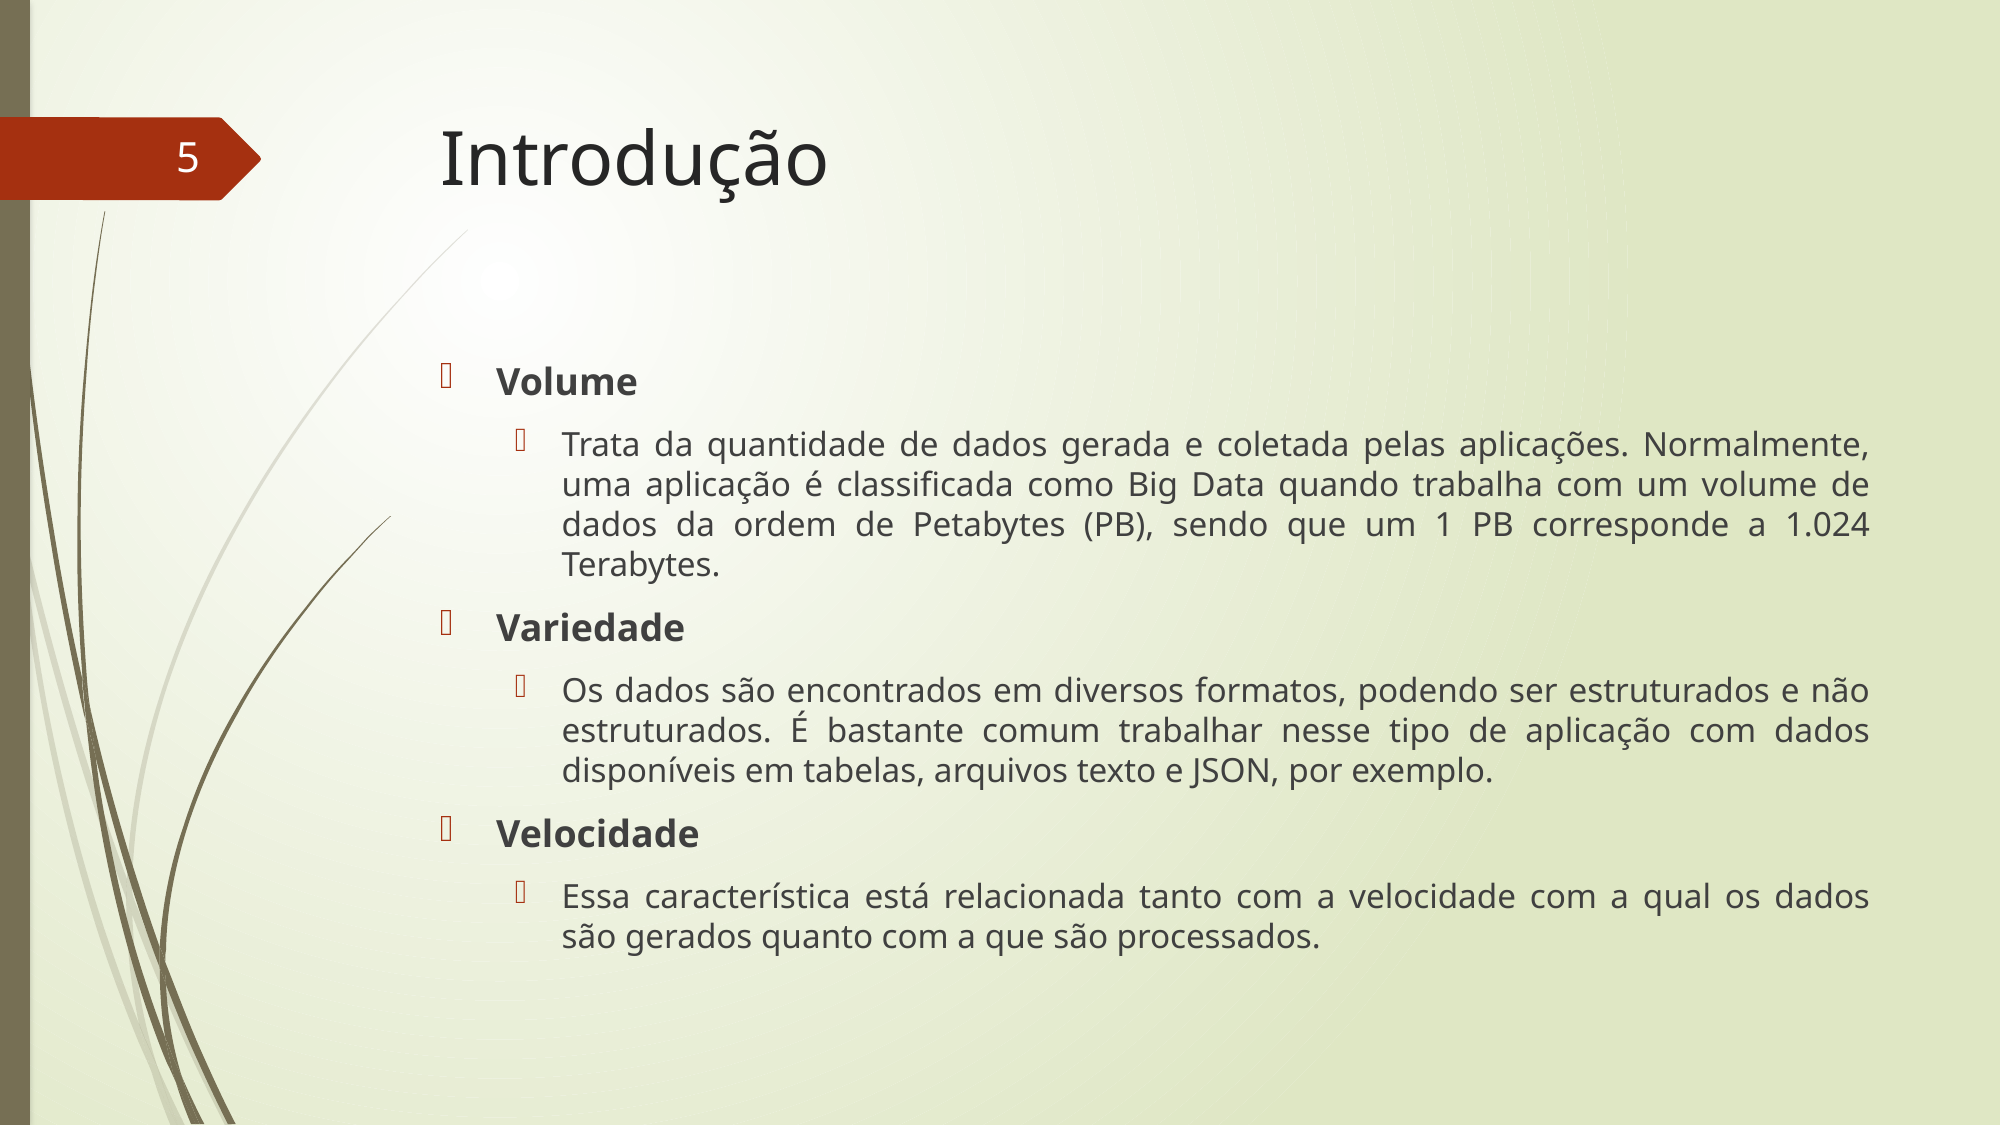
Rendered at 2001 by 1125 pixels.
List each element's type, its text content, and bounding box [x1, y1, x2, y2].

slide_number 5 [87, 129, 216, 190]
title Introdução [425, 102, 1888, 313]
list Volume Trata da quantidade de dados gerada e coletada pelas aplicações. Normalmente, uma aplicação é classificada como Big Data quando trabalha com um volume de dados da ordem de Petabytes (PB), sendo que um 1 PB corresponde a 1.024 Terabytes. Variedade Os dados são encontrados em diversos formatos, podendo ser estruturados e não estruturados. É bastante comum trabalhar nesse tipo de aplicação com dados disponíveis em tabelas, arquivos texto e JSON, por exemplo. Velocidade Essa característica está relacionada tanto com a velocidade com a qual os dados são gerados quanto com a que são processados. [424, 350, 1888, 970]
